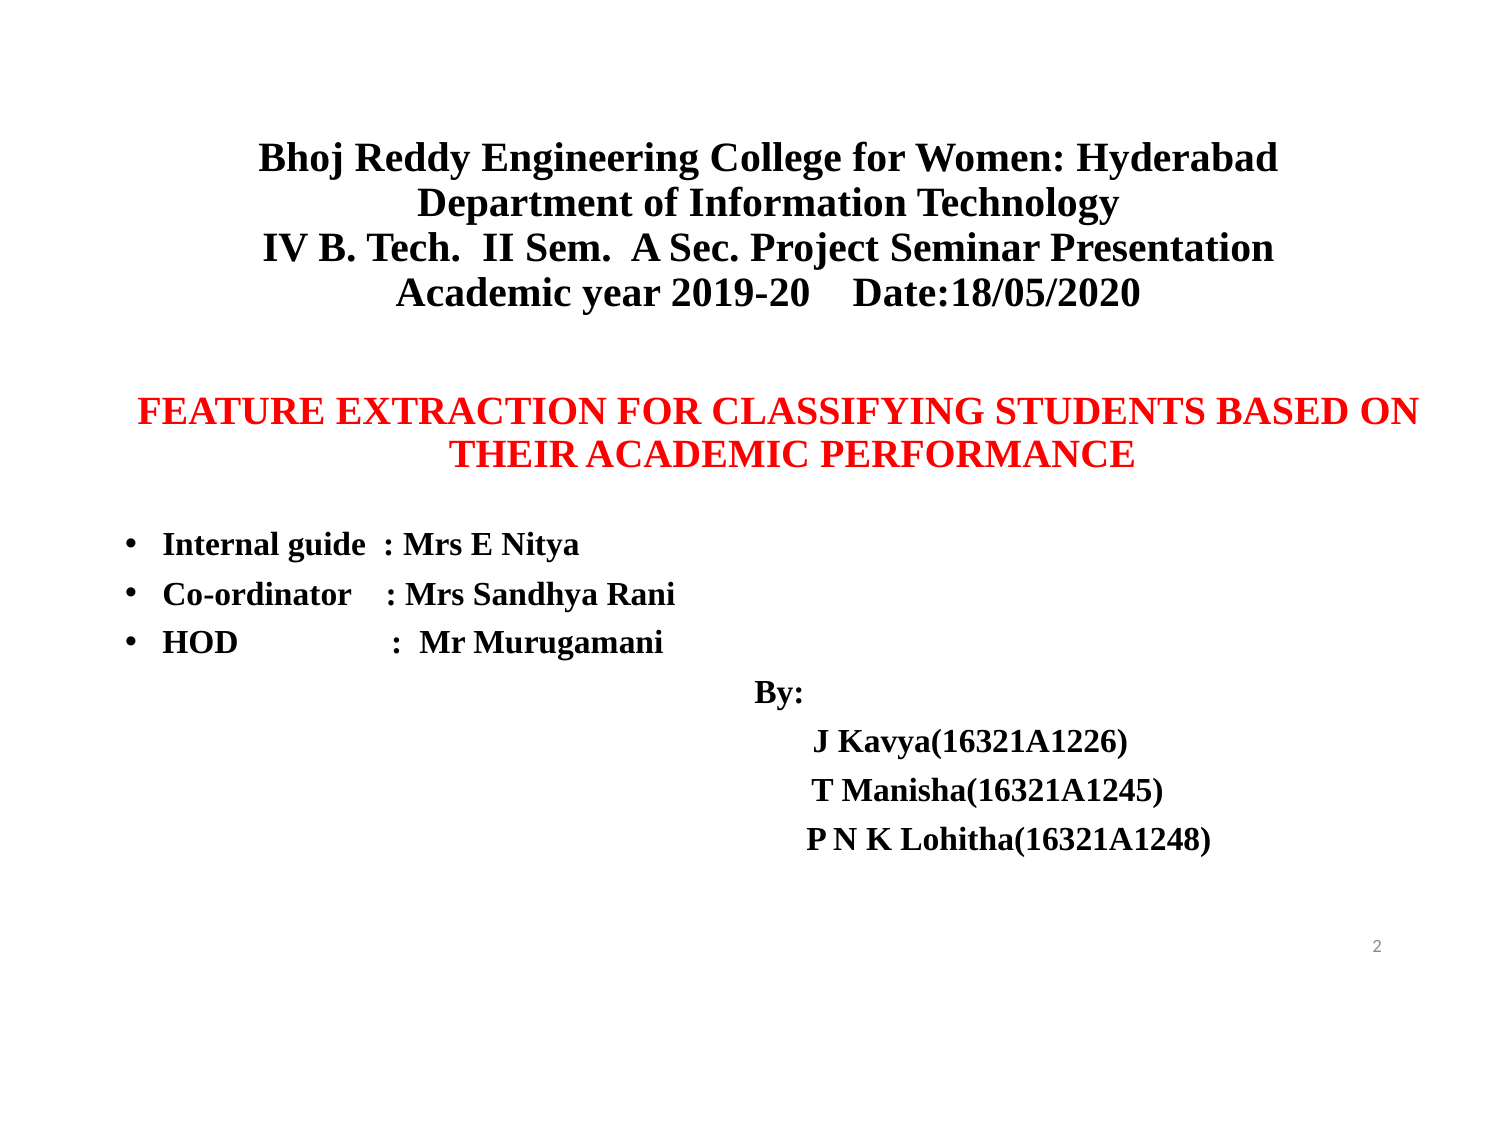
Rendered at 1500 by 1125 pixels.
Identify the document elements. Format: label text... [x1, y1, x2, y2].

text_box Bhoj Reddy Engineering College for Women: Hyderabad Department of Information Technology IV B. Tech. II Sem. A Sec. Project Seminar Presentation Academic year 2019-20 Date:18/05/2020 [112, 99, 1425, 357]
text_box FEATURE EXTRACTION FOR CLASSIFYING STUDENTS BASED ON THEIR ACADEMIC PERFORMANCE Internal guide : Mrs E Nitya Co-ordinator : Mrs Sandhya Rani HOD : Mr Murugamani By: J Kavya(16321A1226) T Manisha(16321A1245) P N K Lohitha(16321A1248) [113, 384, 1445, 942]
slide_number 2 [1059, 922, 1397, 968]
